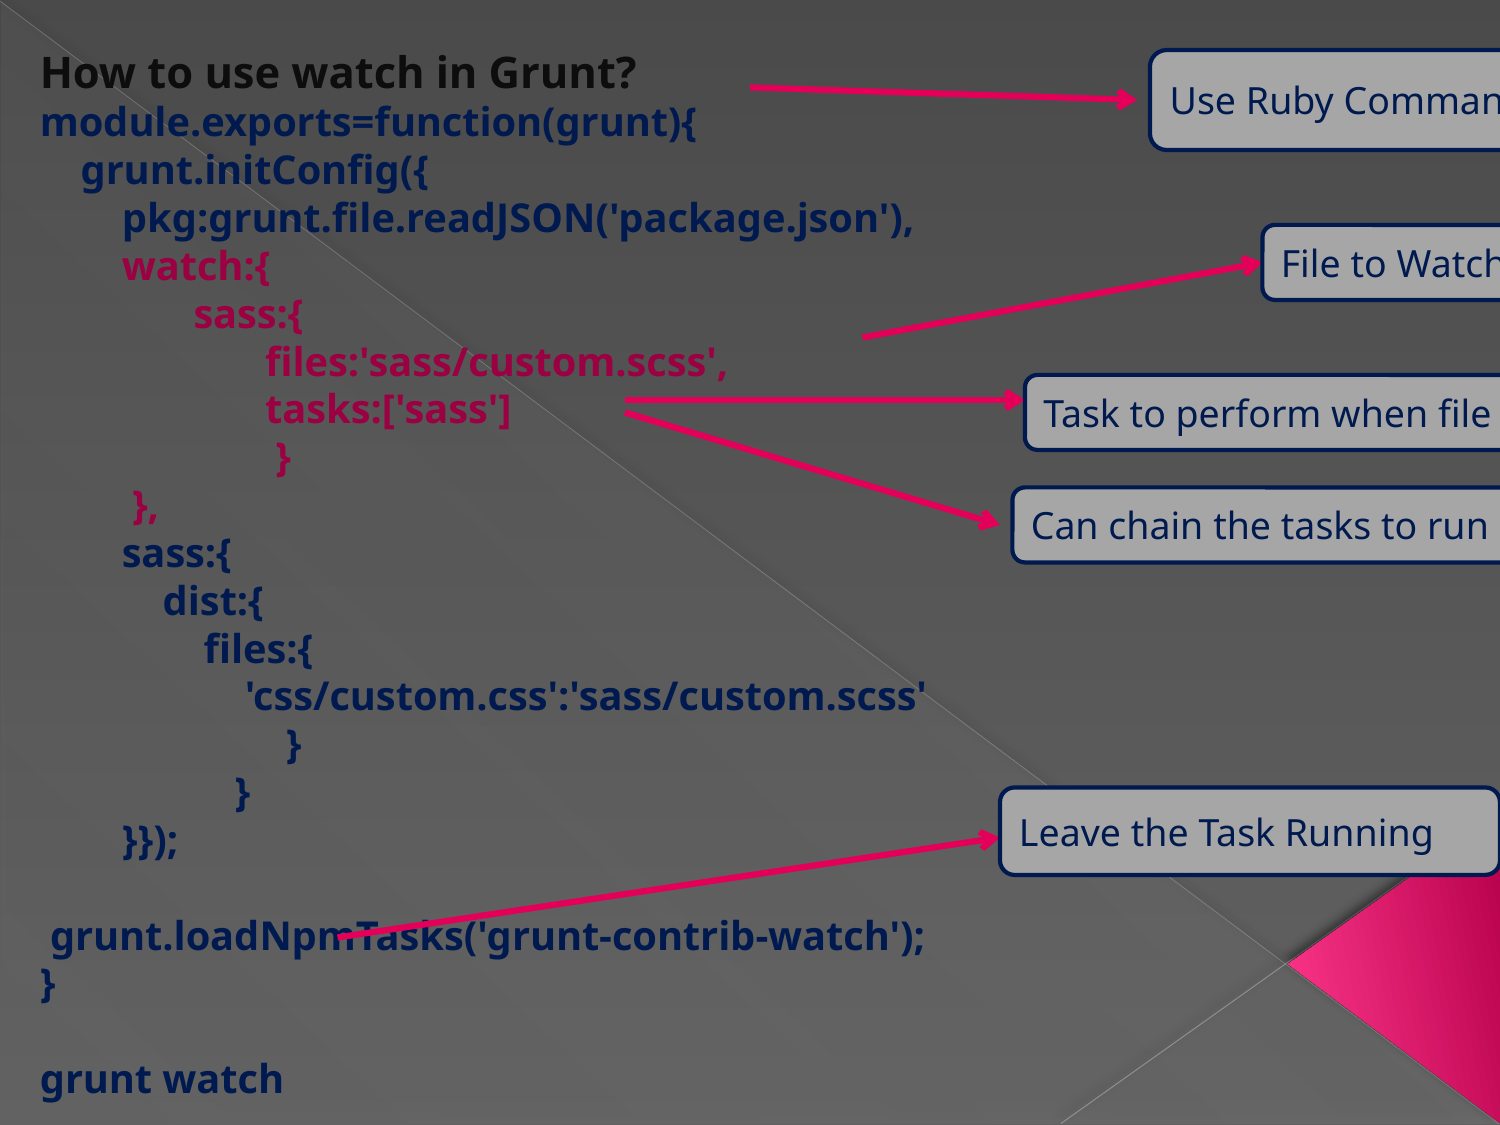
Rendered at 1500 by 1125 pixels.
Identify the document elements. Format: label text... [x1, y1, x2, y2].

text_box File to Watch [1260, 222, 1500, 303]
text_box Leave the Task Running [997, 785, 1500, 878]
subtitle How to use watch in Grunt? module.exports=function(grunt){ grunt.initConfig({ pkg:grunt.file.readJSON('package.json'), watch:{ sass:{ files:'sass/custom.scss', tasks:['sass'] } }, sass:{ dist:{ files:{ 'css/custom.css':'sass/custom.scss' } } }}); grunt.loadNpmTasks('grunt-contrib-watch'); } grunt watch [24, 37, 1500, 1125]
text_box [862, 262, 1263, 338]
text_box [337, 837, 1001, 938]
text_box Can chain the tasks to run in order [1010, 485, 1500, 565]
text_box Task to perform when file being watched changes [1022, 372, 1500, 453]
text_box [749, 87, 1138, 101]
text_box Use Ruby Command Prompt [1147, 47, 1500, 153]
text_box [624, 412, 1001, 526]
